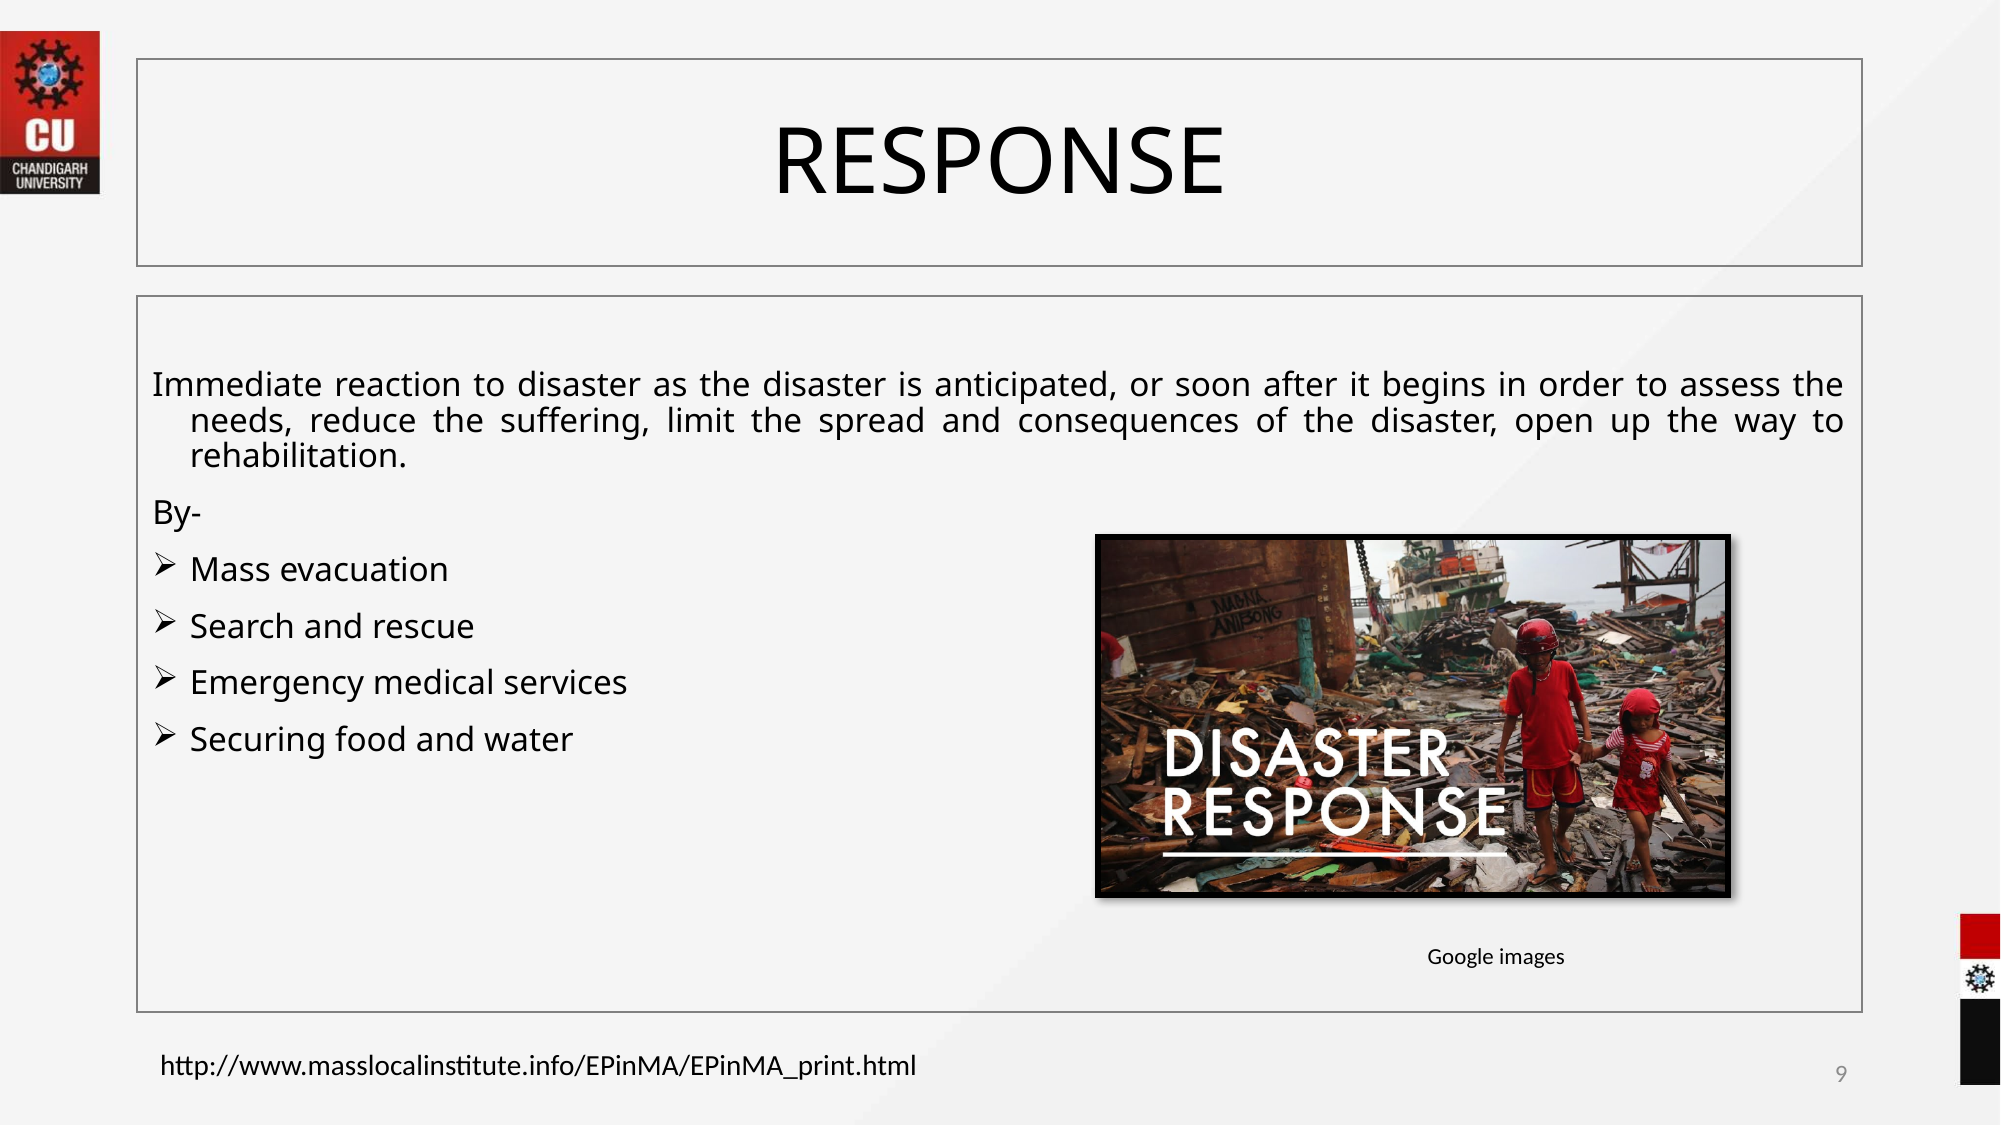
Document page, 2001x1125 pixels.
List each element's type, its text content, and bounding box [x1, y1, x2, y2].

text_box Google images [1413, 933, 1823, 977]
text_box http://www.masslocalinstitute.info/EPinMA/EPinMA_print.html [145, 1039, 990, 1089]
text_box [136, 295, 1863, 1013]
text_box [136, 58, 1863, 267]
slide_number 9 [1412, 1042, 1863, 1103]
picture [0, 0, 2001, 1125]
